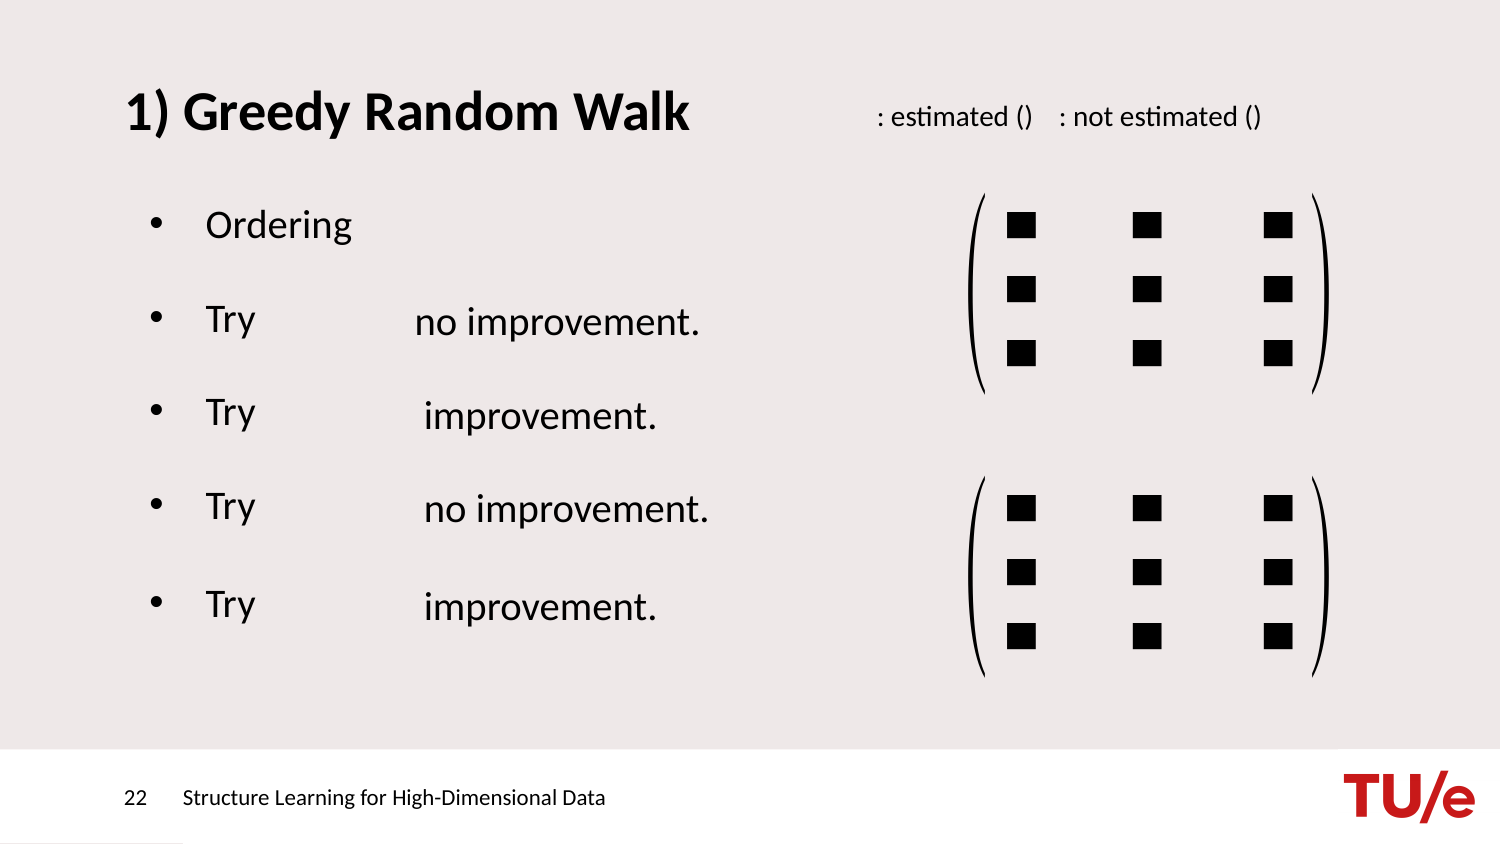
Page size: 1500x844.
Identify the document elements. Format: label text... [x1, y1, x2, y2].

title 1) Greedy Random Walk [124, 85, 1364, 174]
footer Structure Learning for High-Dimensional Data [183, 749, 1339, 844]
slide_number 22 [0, 749, 183, 844]
picture [1339, 749, 1500, 844]
